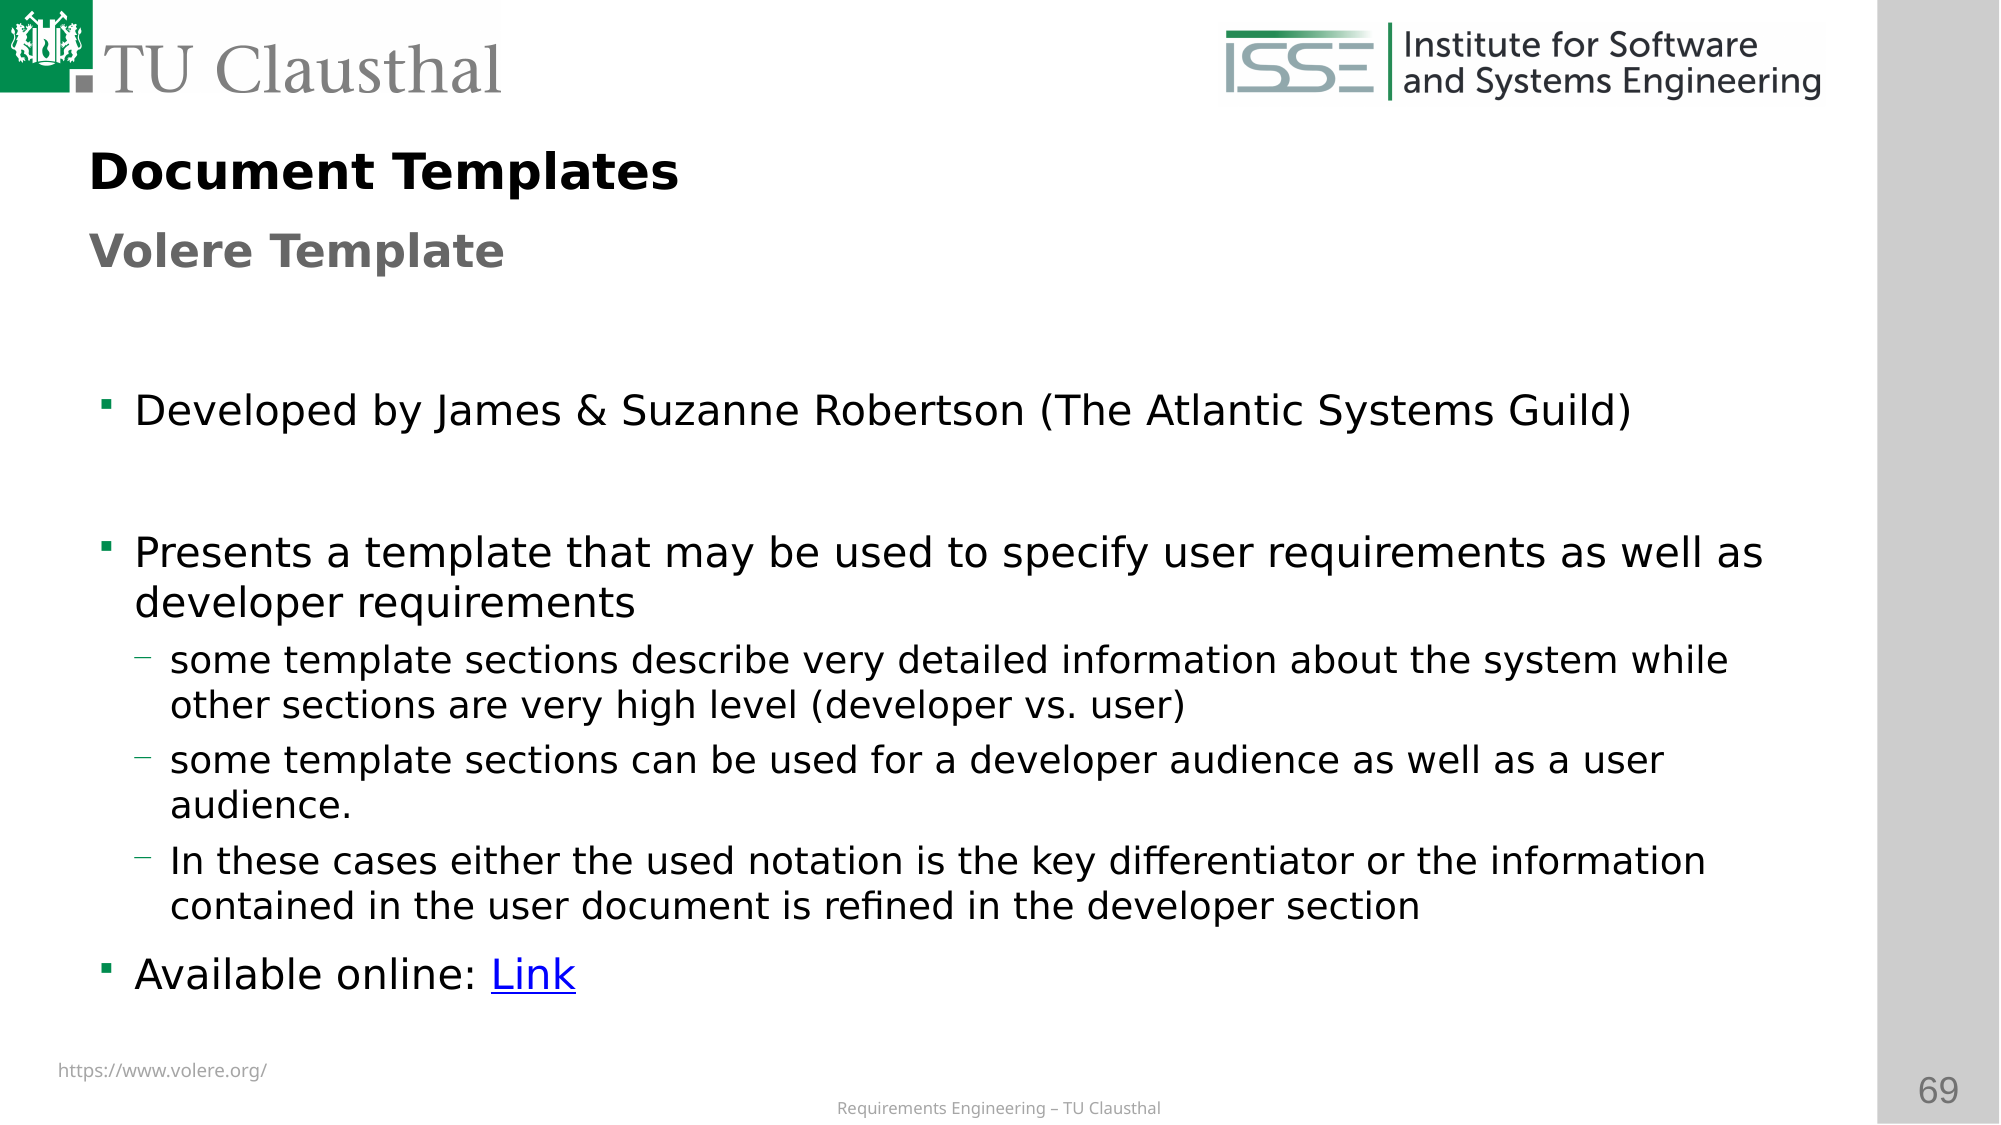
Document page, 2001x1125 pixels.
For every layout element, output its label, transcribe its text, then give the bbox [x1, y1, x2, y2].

picture [1218, 22, 1826, 107]
text_box Document Templates [88, 118, 1788, 200]
text_box Volere Template [88, 207, 1788, 290]
list Developed by James & Suzanne Robertson (The Atlantic Systems Guild) Presents a template that may be used to specify user requirements as well as developer requirements some template sections describe very detailed information about the system while other sections are very high level (developer vs. user) some template sections can be used for a developer audience as well as a user audience. In these cases either the used notation is the key differentiator or the information contained in the user document is refined in the developer section Available online: Link [98, 292, 1836, 1089]
text_box https://www.volere.org/ [43, 1051, 1835, 1089]
picture [0, 0, 501, 93]
text_box [74, 280, 1424, 995]
